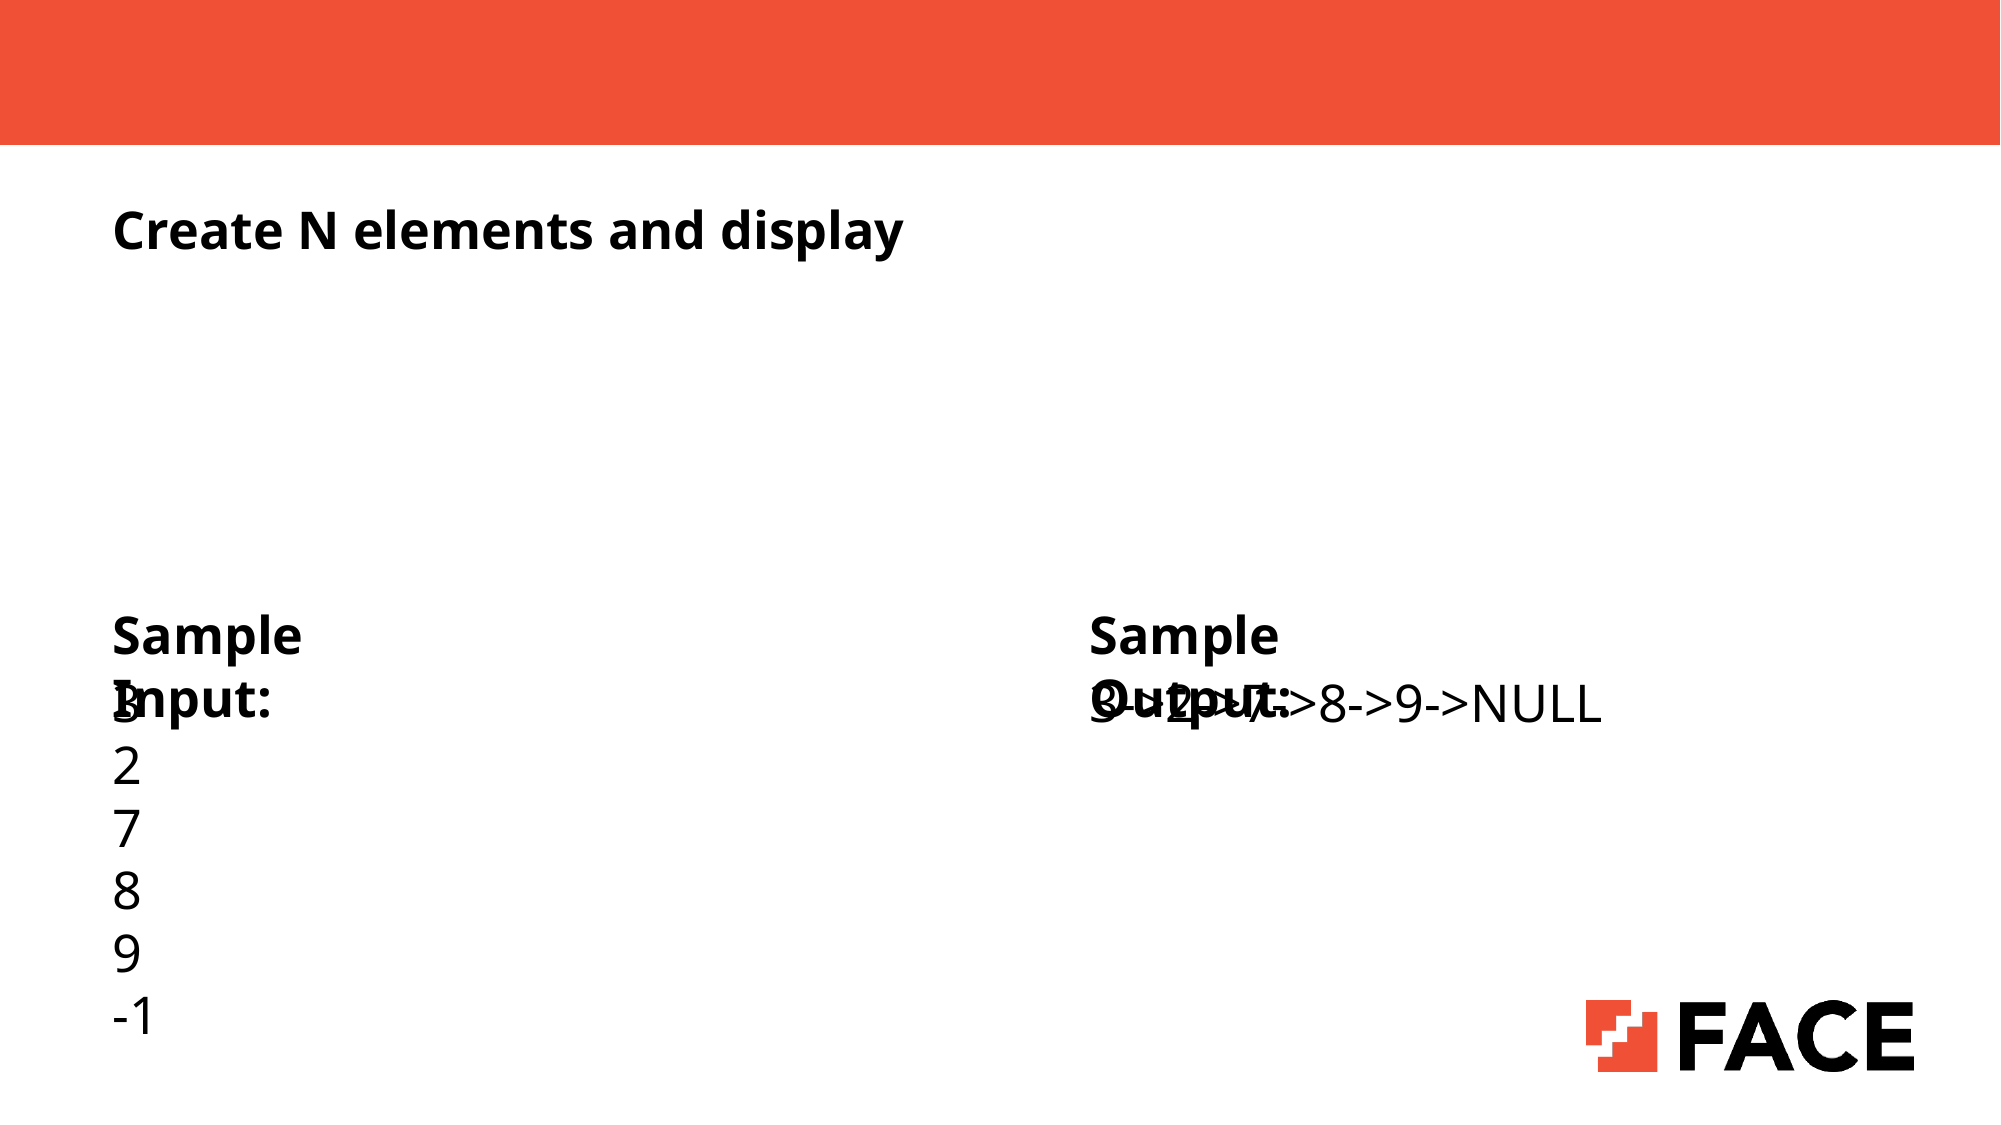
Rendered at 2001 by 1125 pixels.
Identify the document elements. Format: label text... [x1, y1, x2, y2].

text_box [0, 0, 2000, 147]
text_box Create N elements and display [98, 189, 1895, 267]
text_box Sample Output: [1074, 595, 1493, 662]
picture [1586, 1000, 1915, 1072]
text_box Sample Input: [98, 595, 463, 662]
text_box 3 2 7 8 9 -1 [98, 662, 925, 1053]
text_box 3->2->7->8->9->NULL [1074, 662, 1902, 740]
